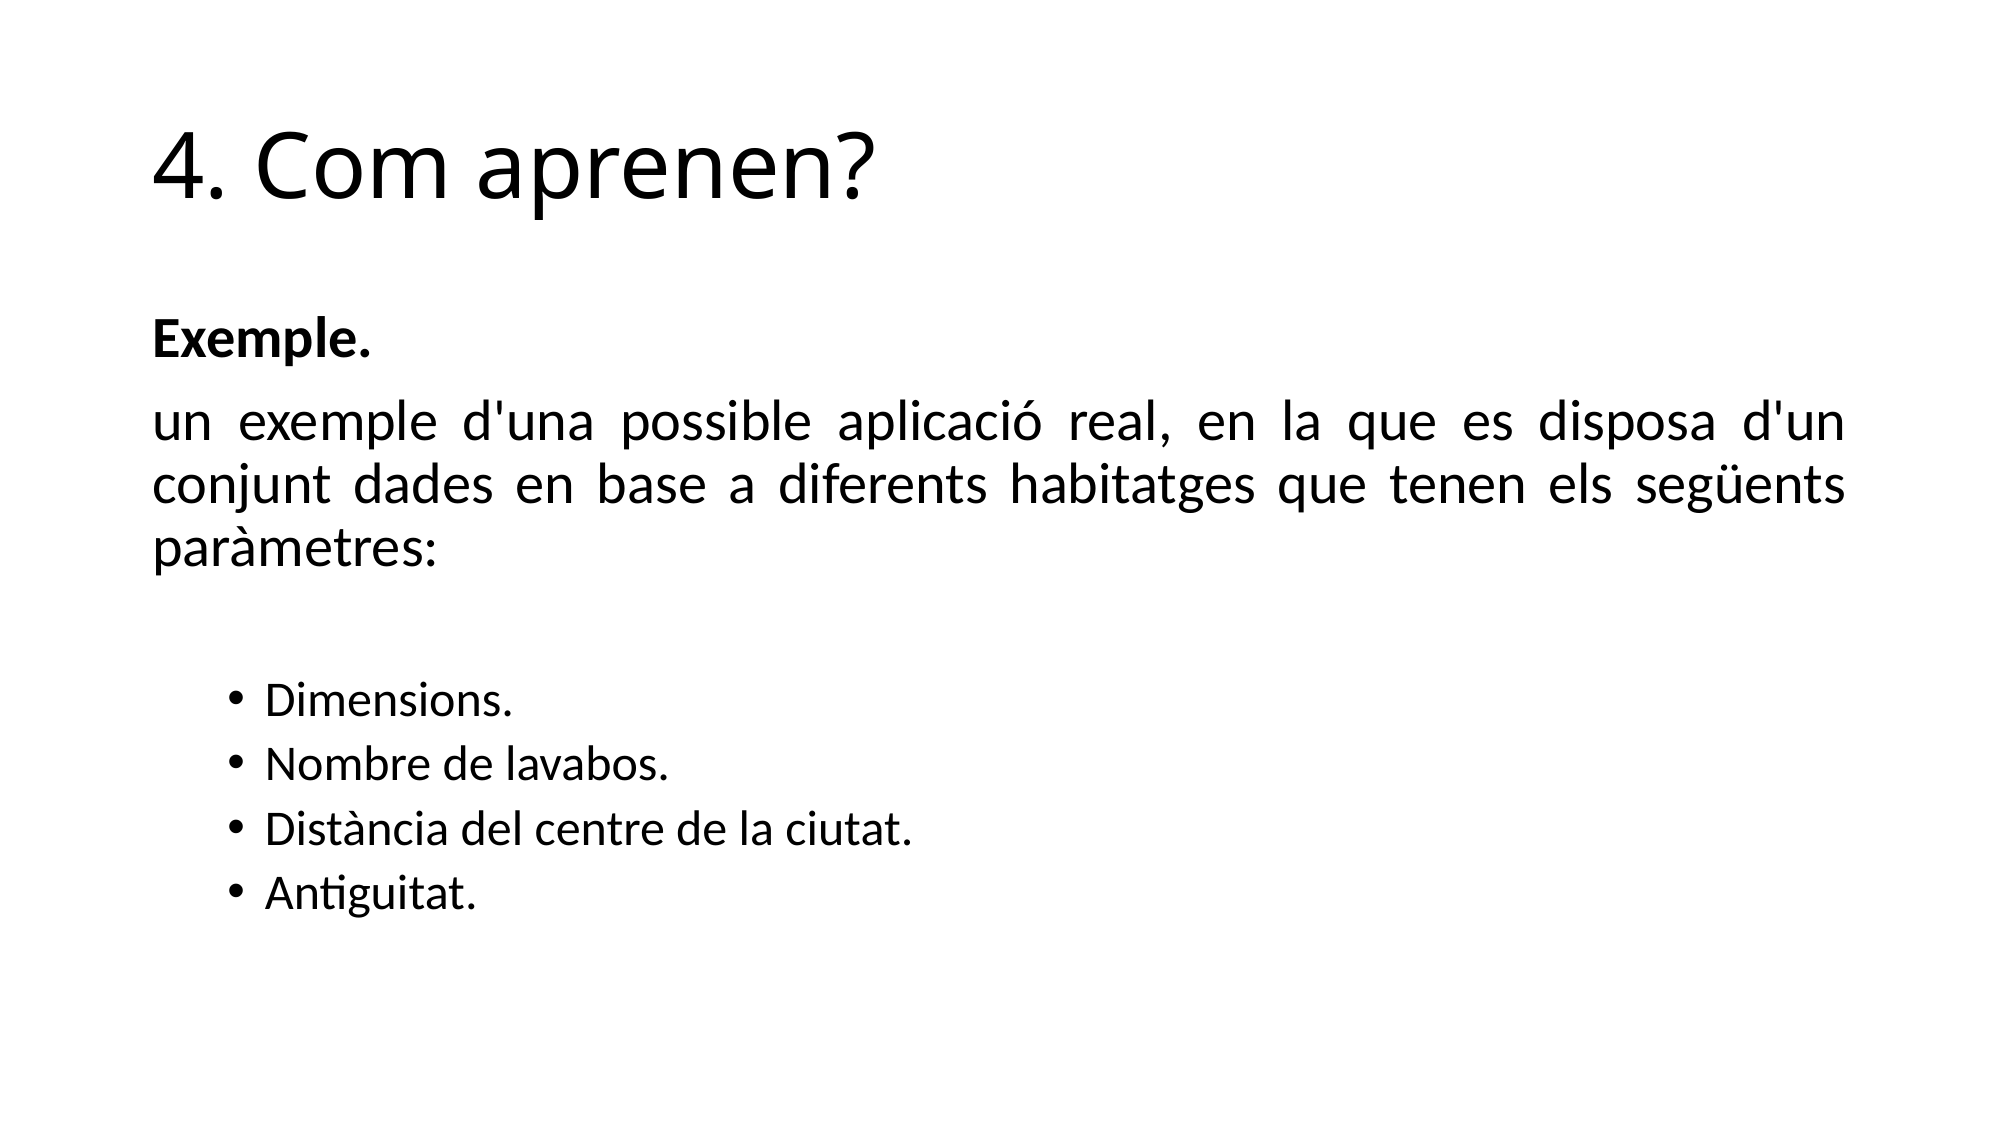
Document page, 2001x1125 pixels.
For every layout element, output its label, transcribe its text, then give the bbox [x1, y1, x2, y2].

title 4. Com aprenen? [137, 59, 1863, 278]
list Exemple. un exemple d'una possible aplicació real, en la que es disposa d'un conjunt dades en base a diferents habitatges que tenen els següents paràmetres: Dimensions. Nombre de lavabos. Distància del centre de la ciutat. Antiguitat. [137, 299, 1863, 1014]
